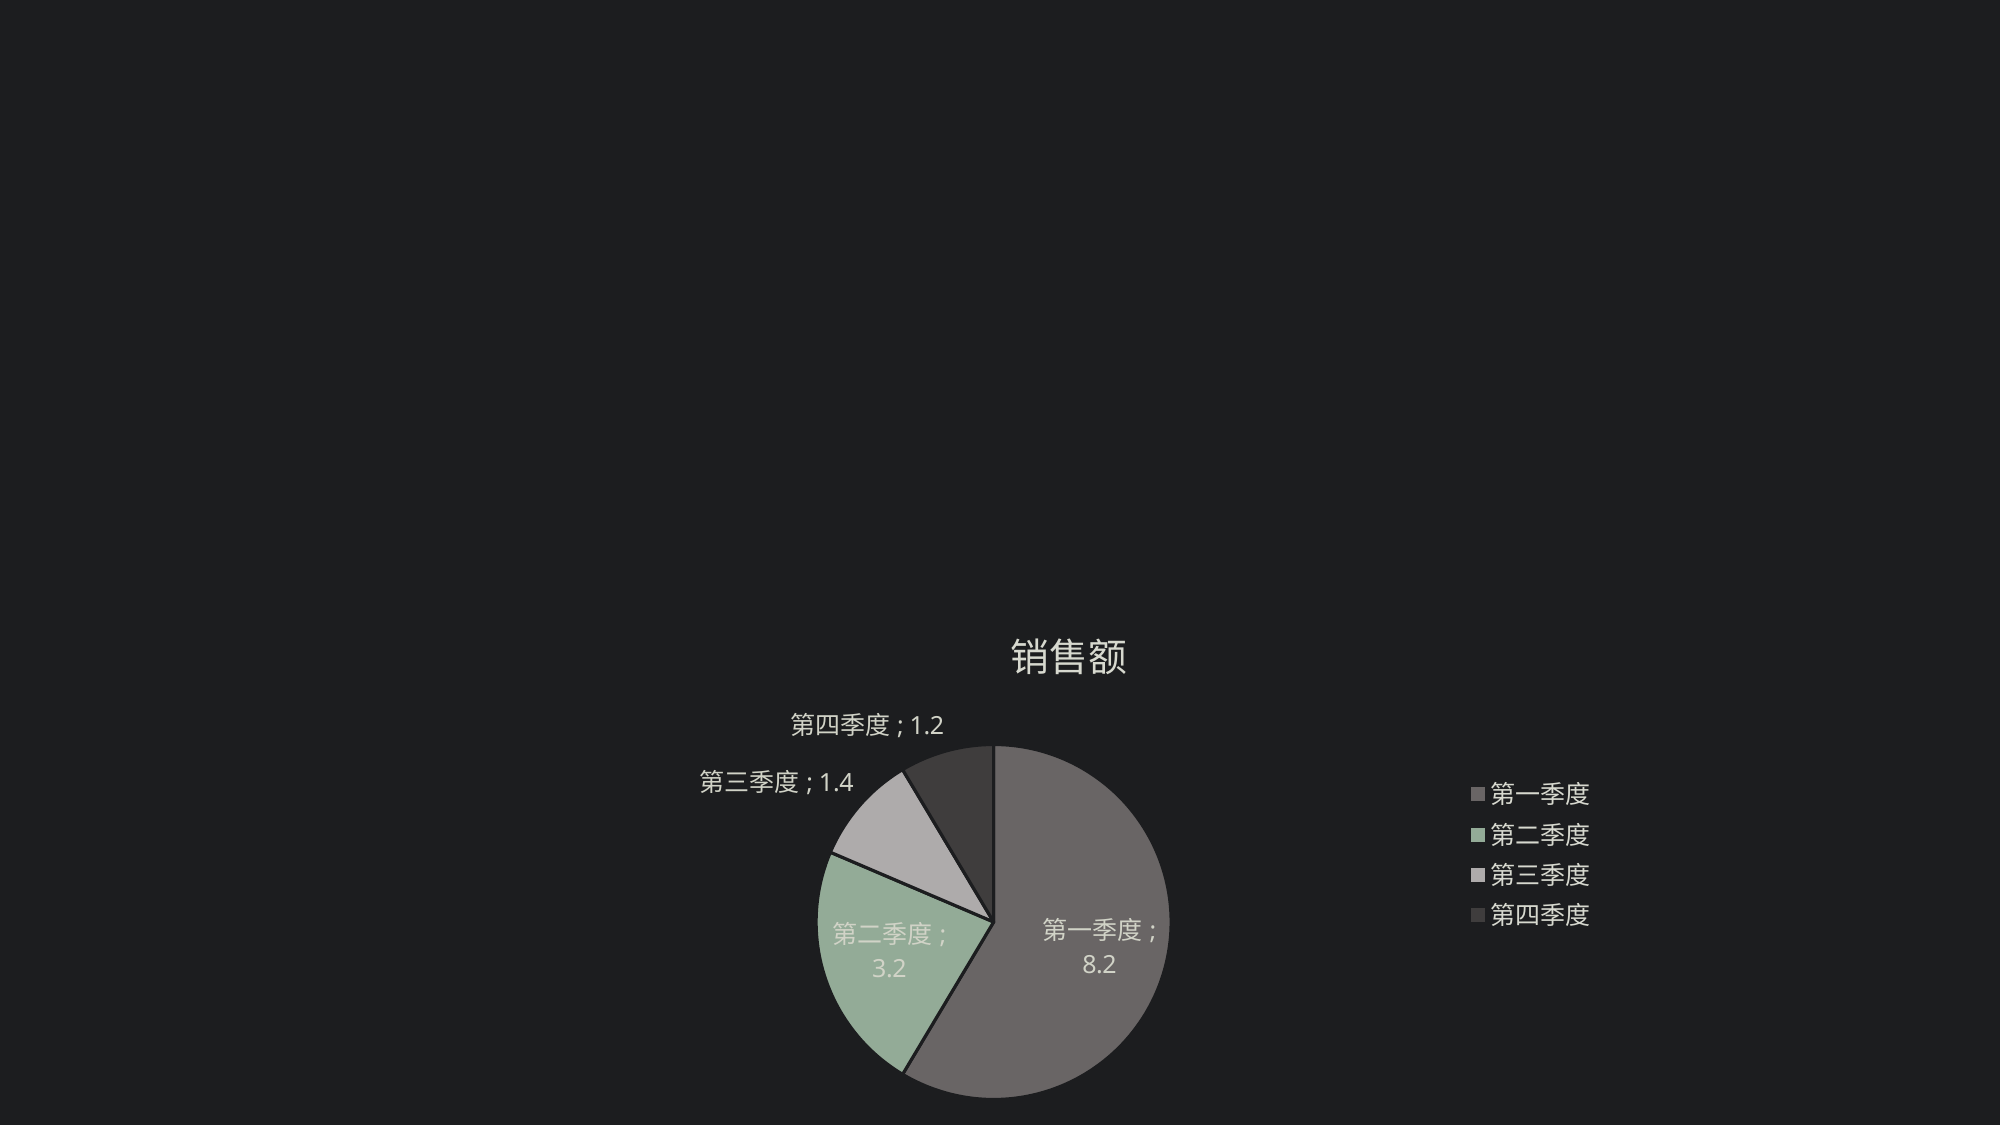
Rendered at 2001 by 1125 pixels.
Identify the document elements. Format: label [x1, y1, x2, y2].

chart [526, 599, 1612, 1110]
